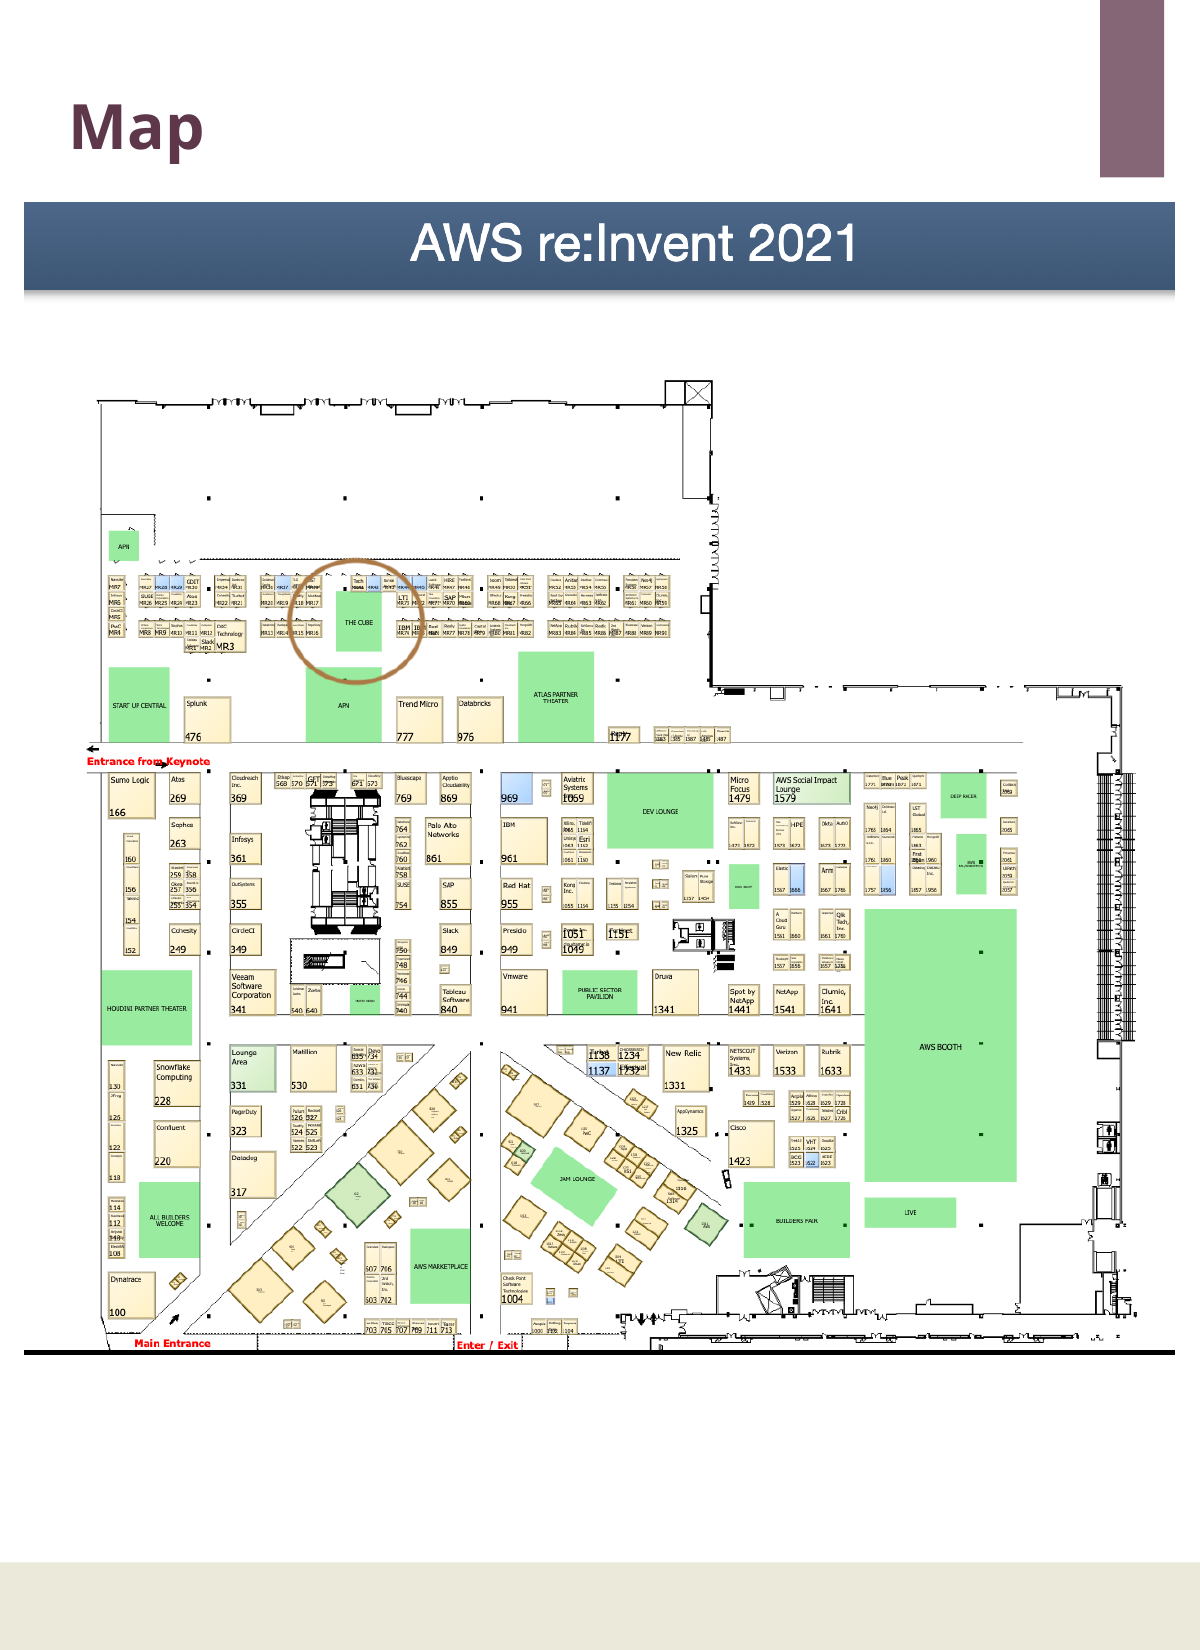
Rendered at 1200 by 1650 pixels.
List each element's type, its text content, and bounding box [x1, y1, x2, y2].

text_box [1100, 0, 1165, 178]
picture [24, 202, 1176, 1355]
text_box Map [54, 72, 1100, 177]
text_box [0, 1562, 1200, 1650]
